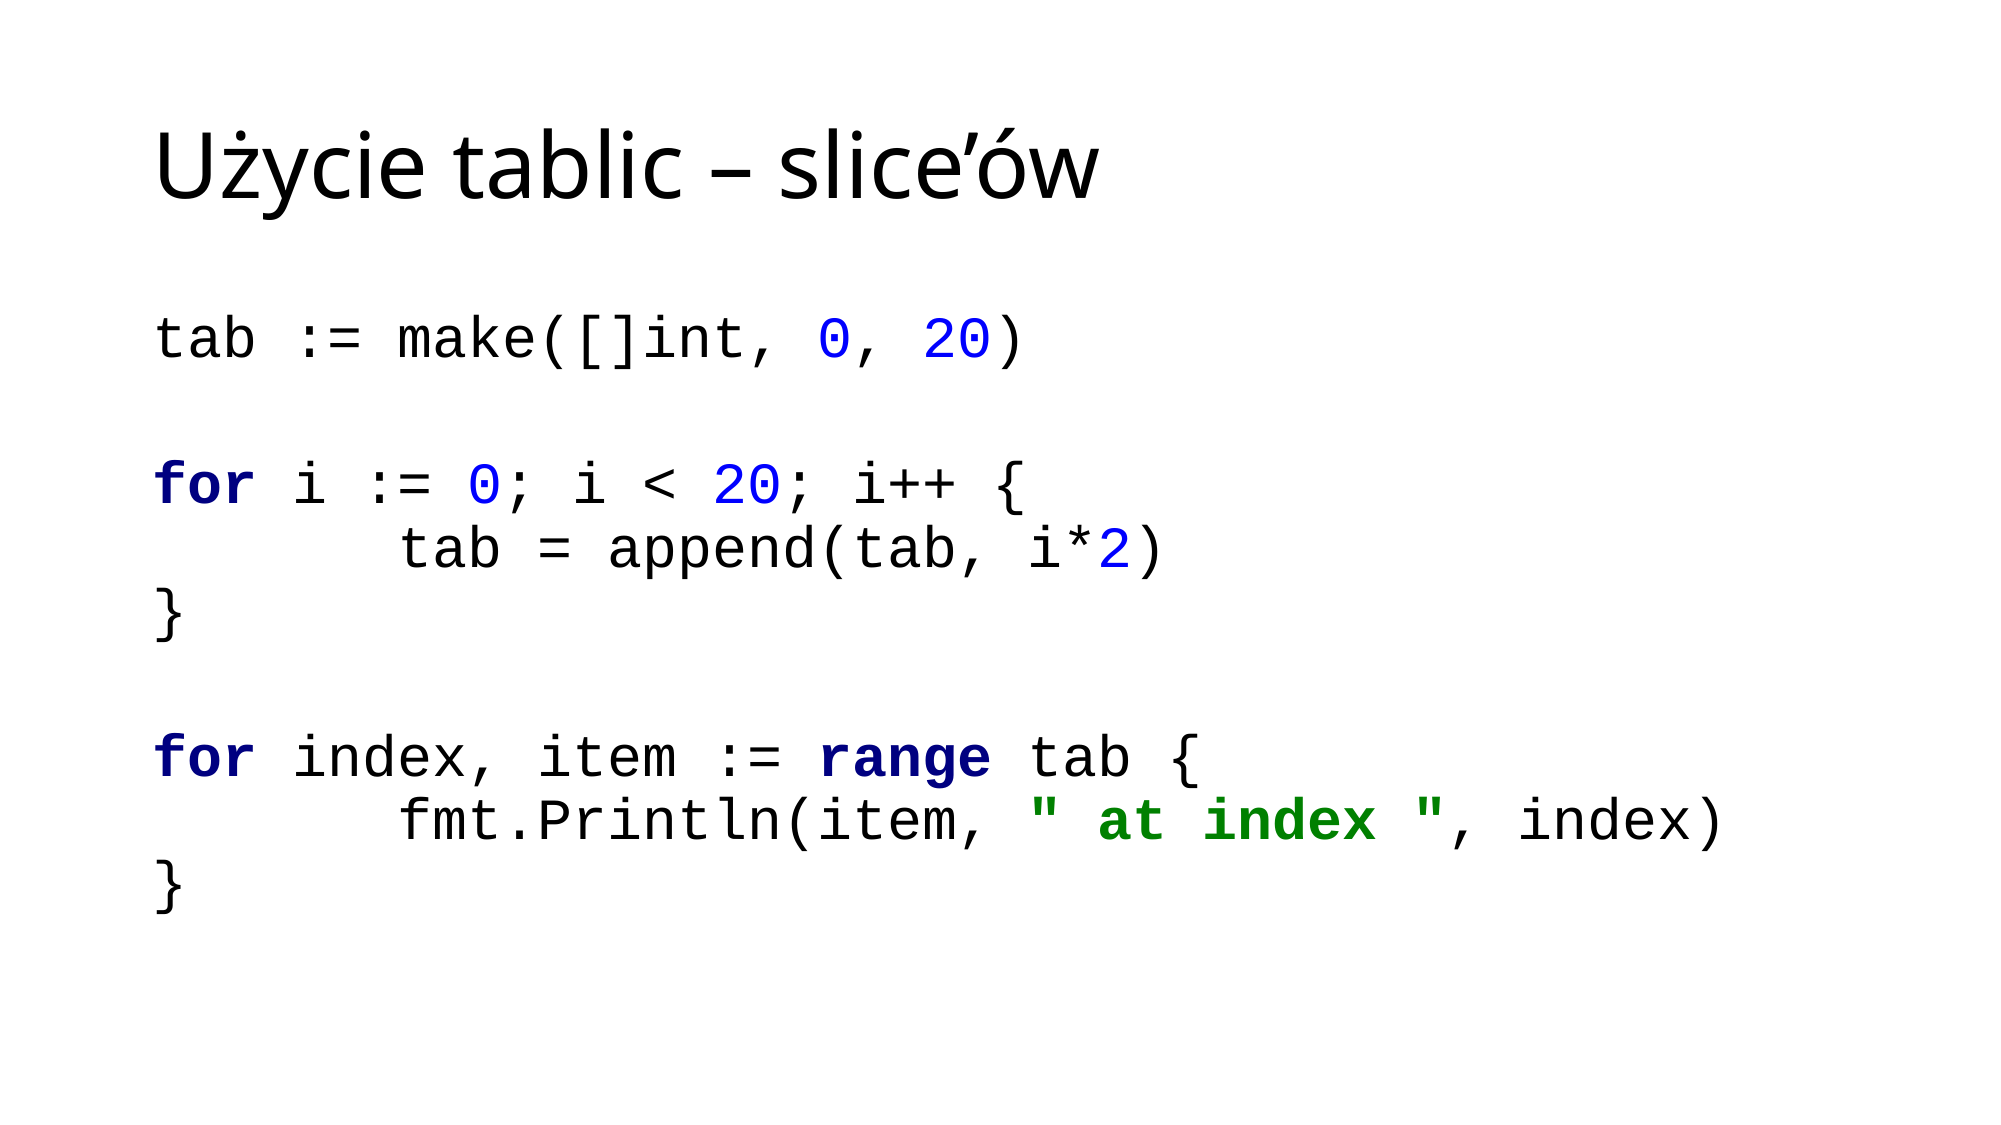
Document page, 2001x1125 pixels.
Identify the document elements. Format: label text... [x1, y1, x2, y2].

title Użycie tablic – slice’ów [137, 59, 1863, 278]
list tab := make([]int, 0, 20) for i := 0; i < 20; i++ { tab = append(tab, i*2) } for index, item := range tab { fmt.Println(item, " at index ", index) } [137, 299, 1863, 1014]
